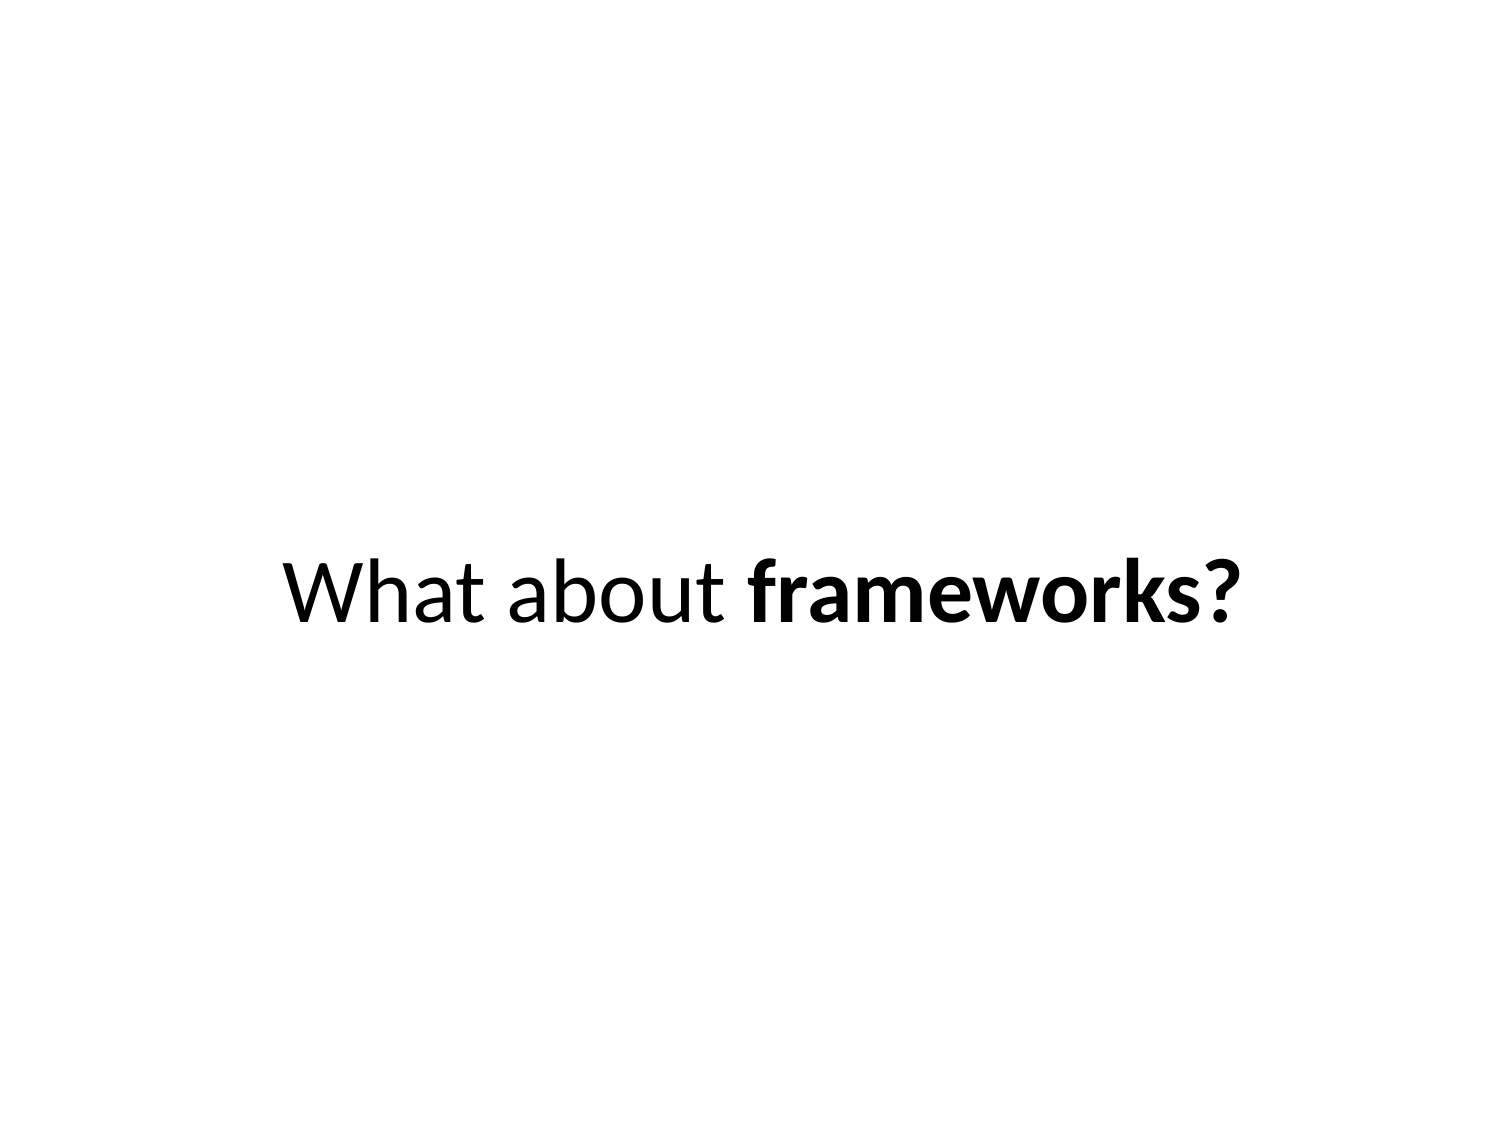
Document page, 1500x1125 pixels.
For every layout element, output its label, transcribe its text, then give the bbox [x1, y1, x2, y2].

title What about frameworks? [88, 491, 1439, 680]
